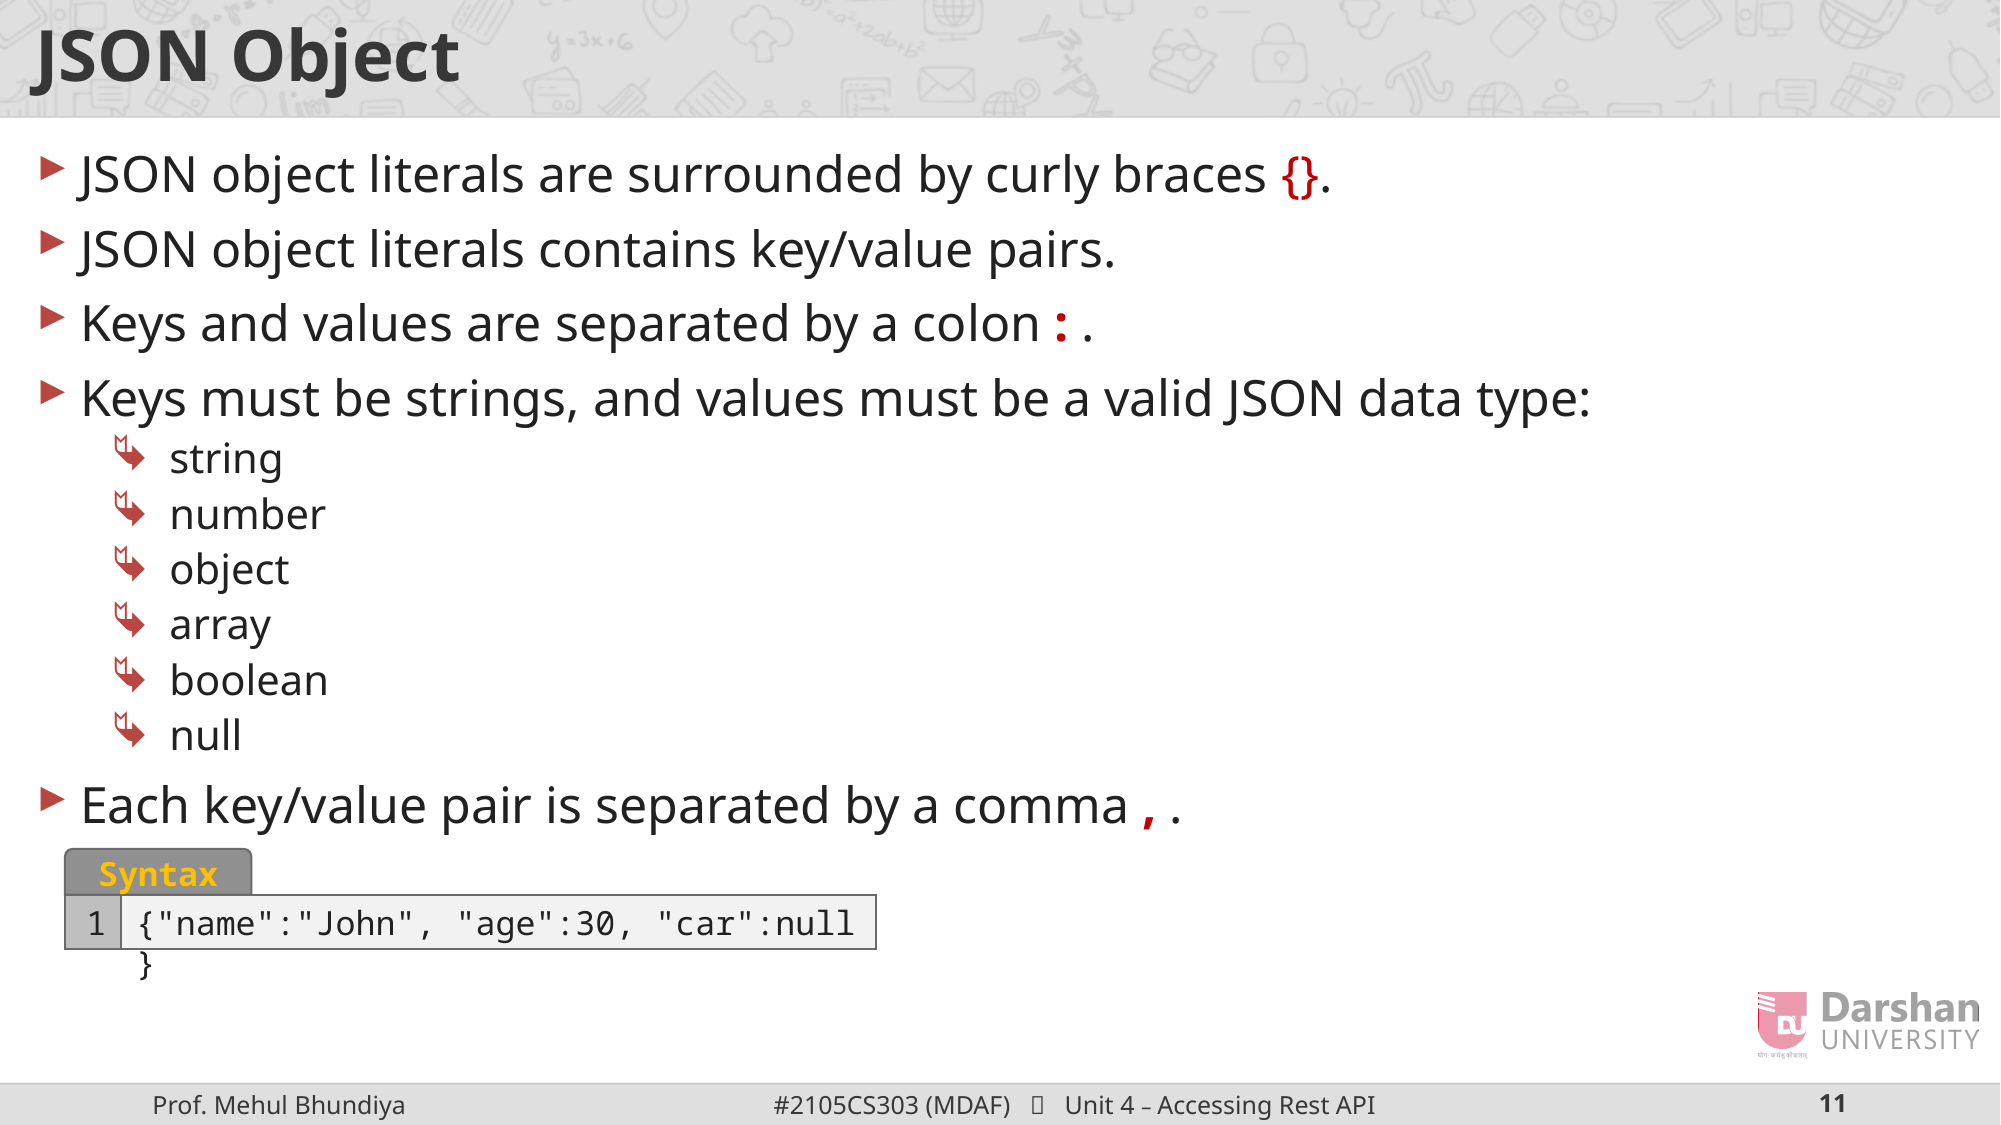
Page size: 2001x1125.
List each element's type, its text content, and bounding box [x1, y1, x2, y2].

list JSON object literals are surrounded by curly braces {}. JSON object literals contains key/value pairs. Keys and values are separated by a colon : . Keys must be strings, and values must be a valid JSON data type: string number object array boolean null Each key/value pair is separated by a comma , . [21, 141, 1979, 1059]
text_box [64, 848, 876, 950]
title JSON Object [0, 0, 2000, 117]
